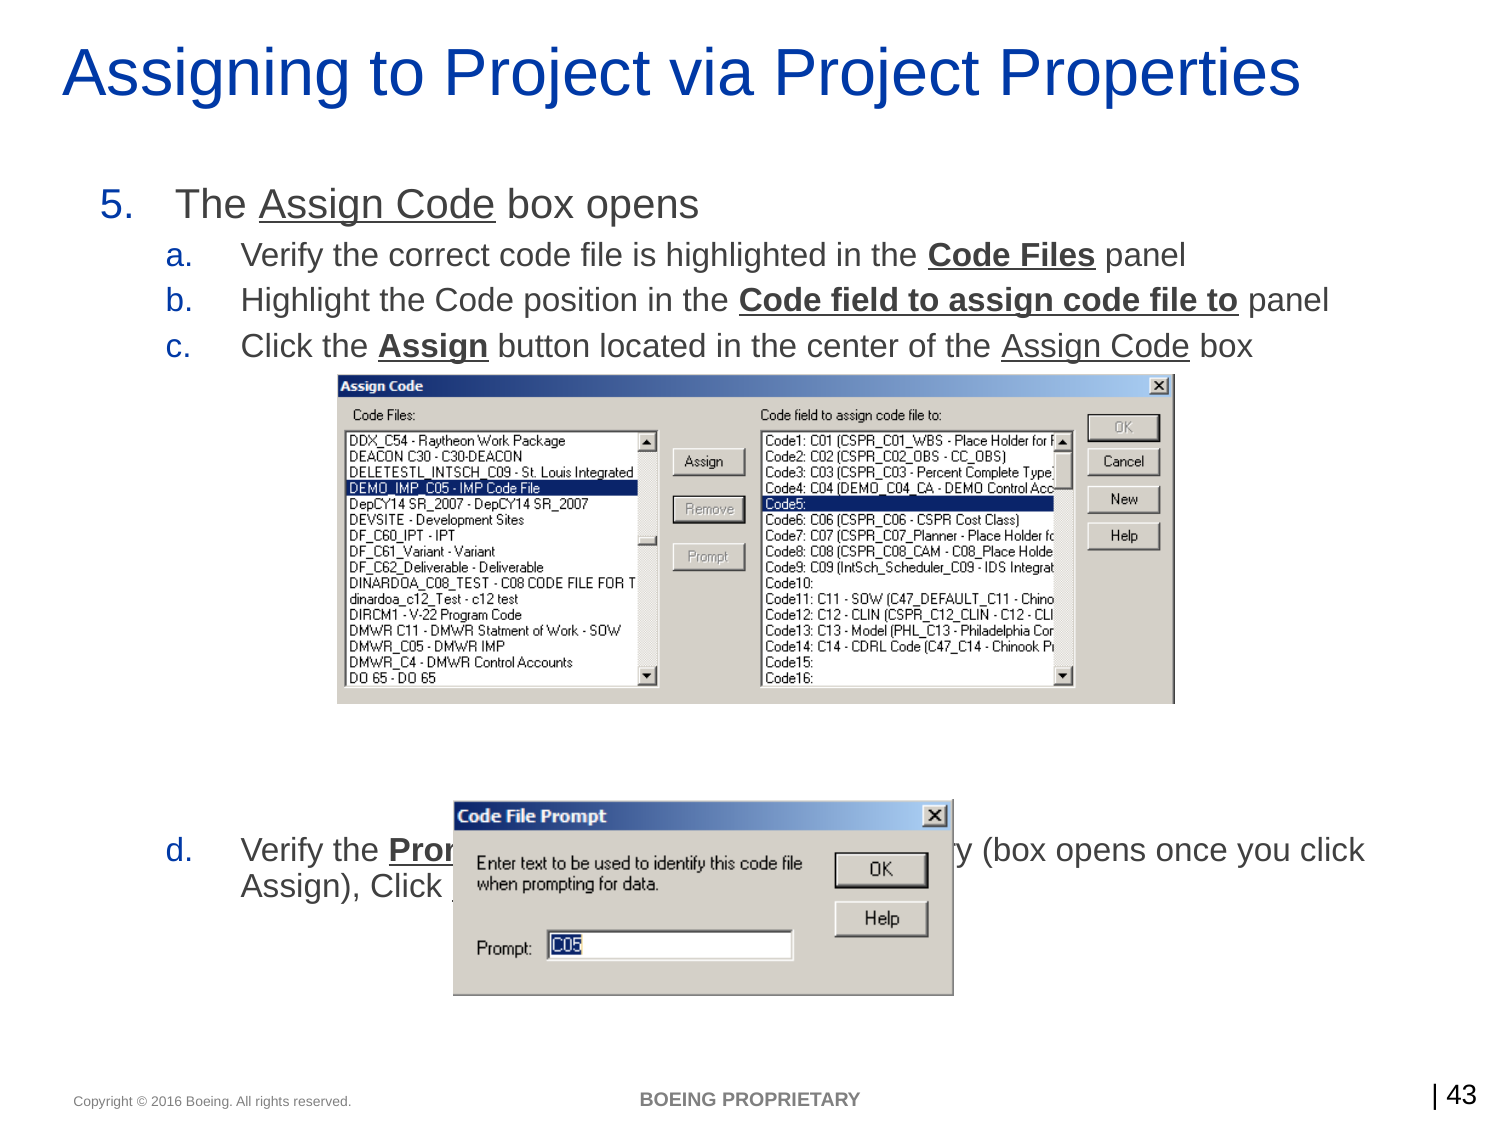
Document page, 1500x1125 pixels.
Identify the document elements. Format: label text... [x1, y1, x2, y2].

list The Assign Code box opens Verify the correct code file is highlighted in the Code Files panel Highlight the Code position in the Code field to assign code file to panel Click the Assign button located in the center of the Assign Code box Verify the Prompt is correct or revise if necessary (box opens once you click Assign), Click OK [99, 182, 1388, 453]
picture [453, 799, 955, 996]
footer BOEING PROPRIETARY [487, 1044, 1013, 1111]
picture [337, 374, 1176, 704]
slide_number 43 [1088, 1057, 1480, 1112]
title Assigning to Project via Project Properties [62, 37, 1388, 111]
